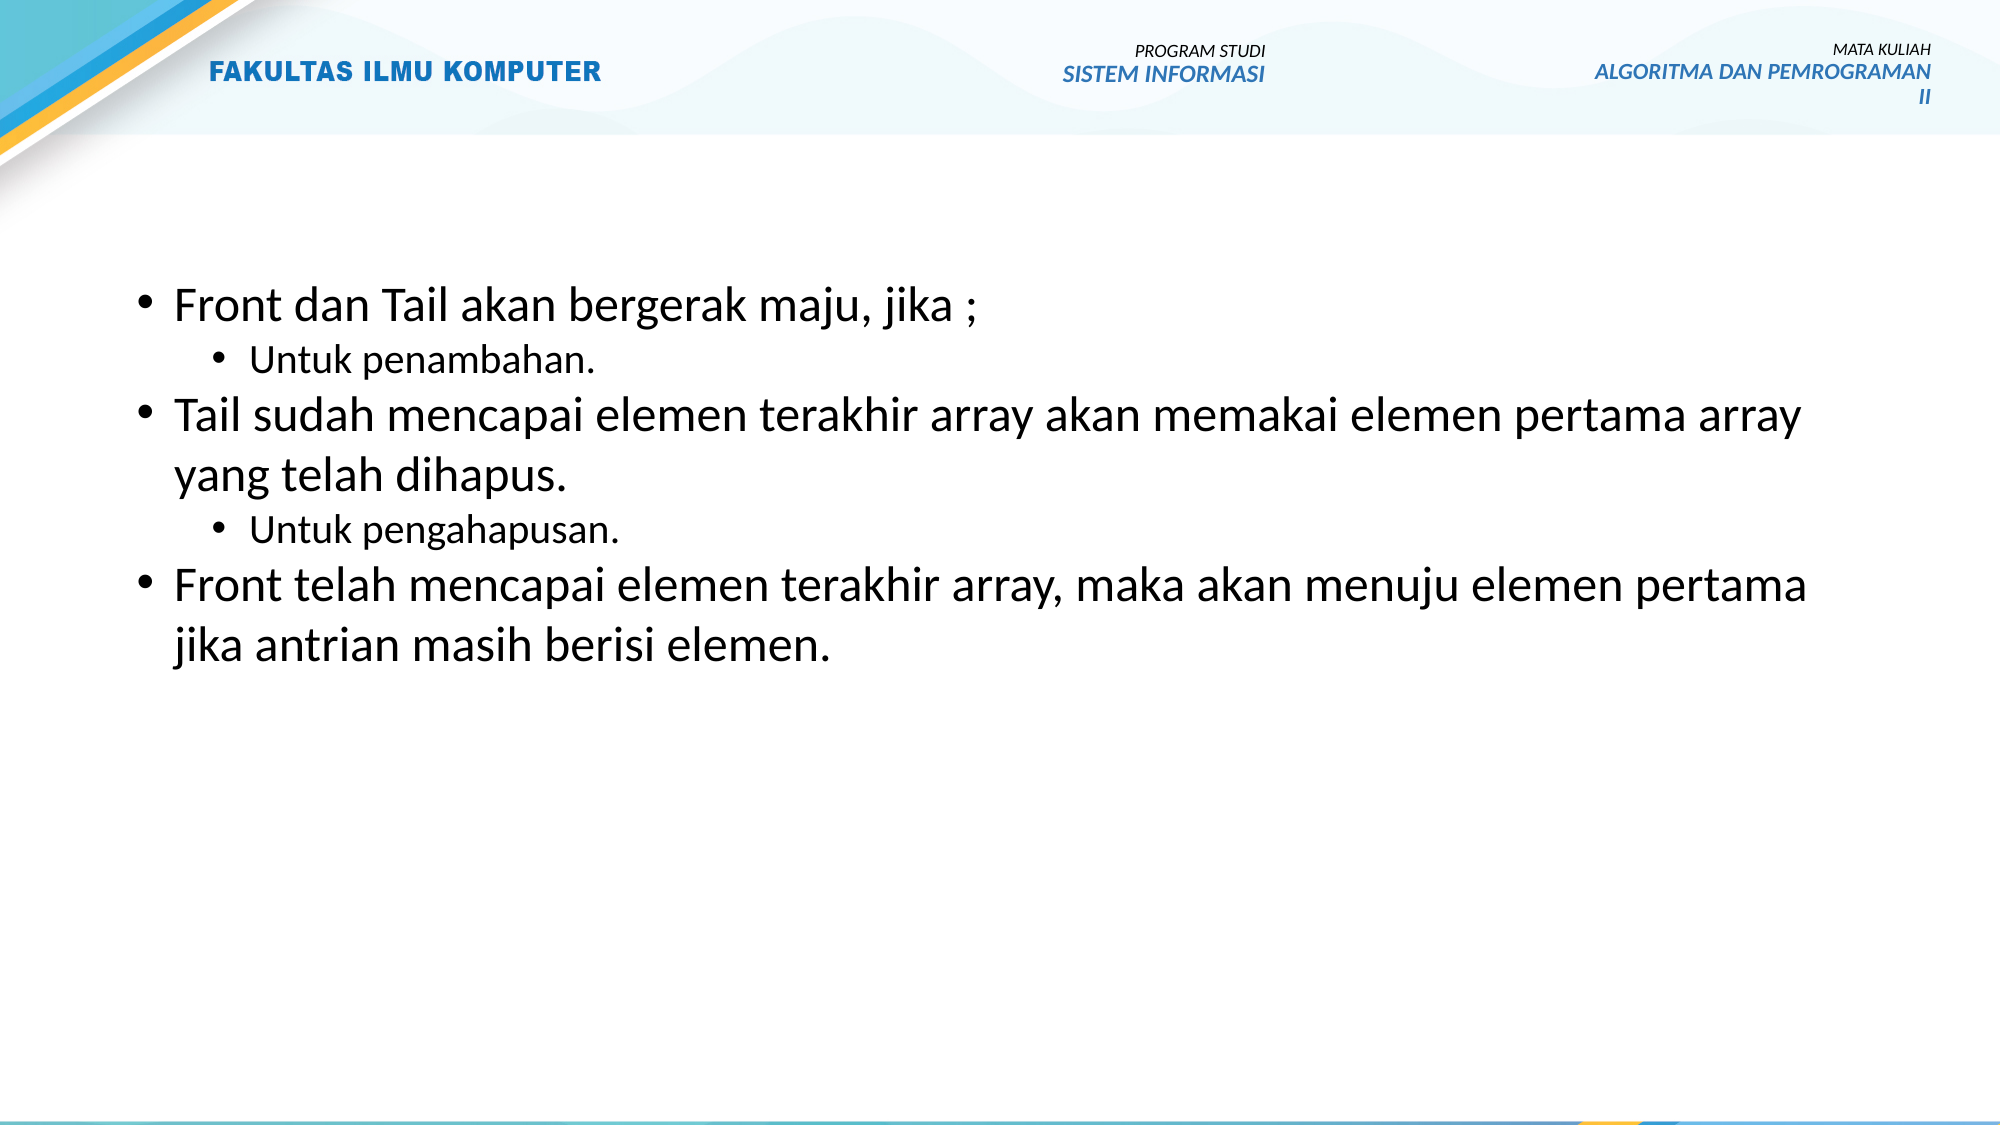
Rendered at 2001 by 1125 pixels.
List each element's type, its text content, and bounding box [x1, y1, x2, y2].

text_box PROGRAM STUDI SISTEM INFORMASI [904, 33, 1281, 118]
text_box MATA KULIAH ALGORITMA DAN PEMROGRAMAN II [1569, 33, 1946, 118]
picture [0, 0, 2000, 1125]
list Front dan Tail akan bergerak maju, jika ; Untuk penambahan. Tail sudah mencapai elemen terakhir array akan memakai elemen pertama array yang telah dihapus. Untuk pengahapusan. Front telah mencapai elemen terakhir array, maka akan menuju elemen pertama jika antrian masih berisi elemen. [121, 264, 1889, 898]
